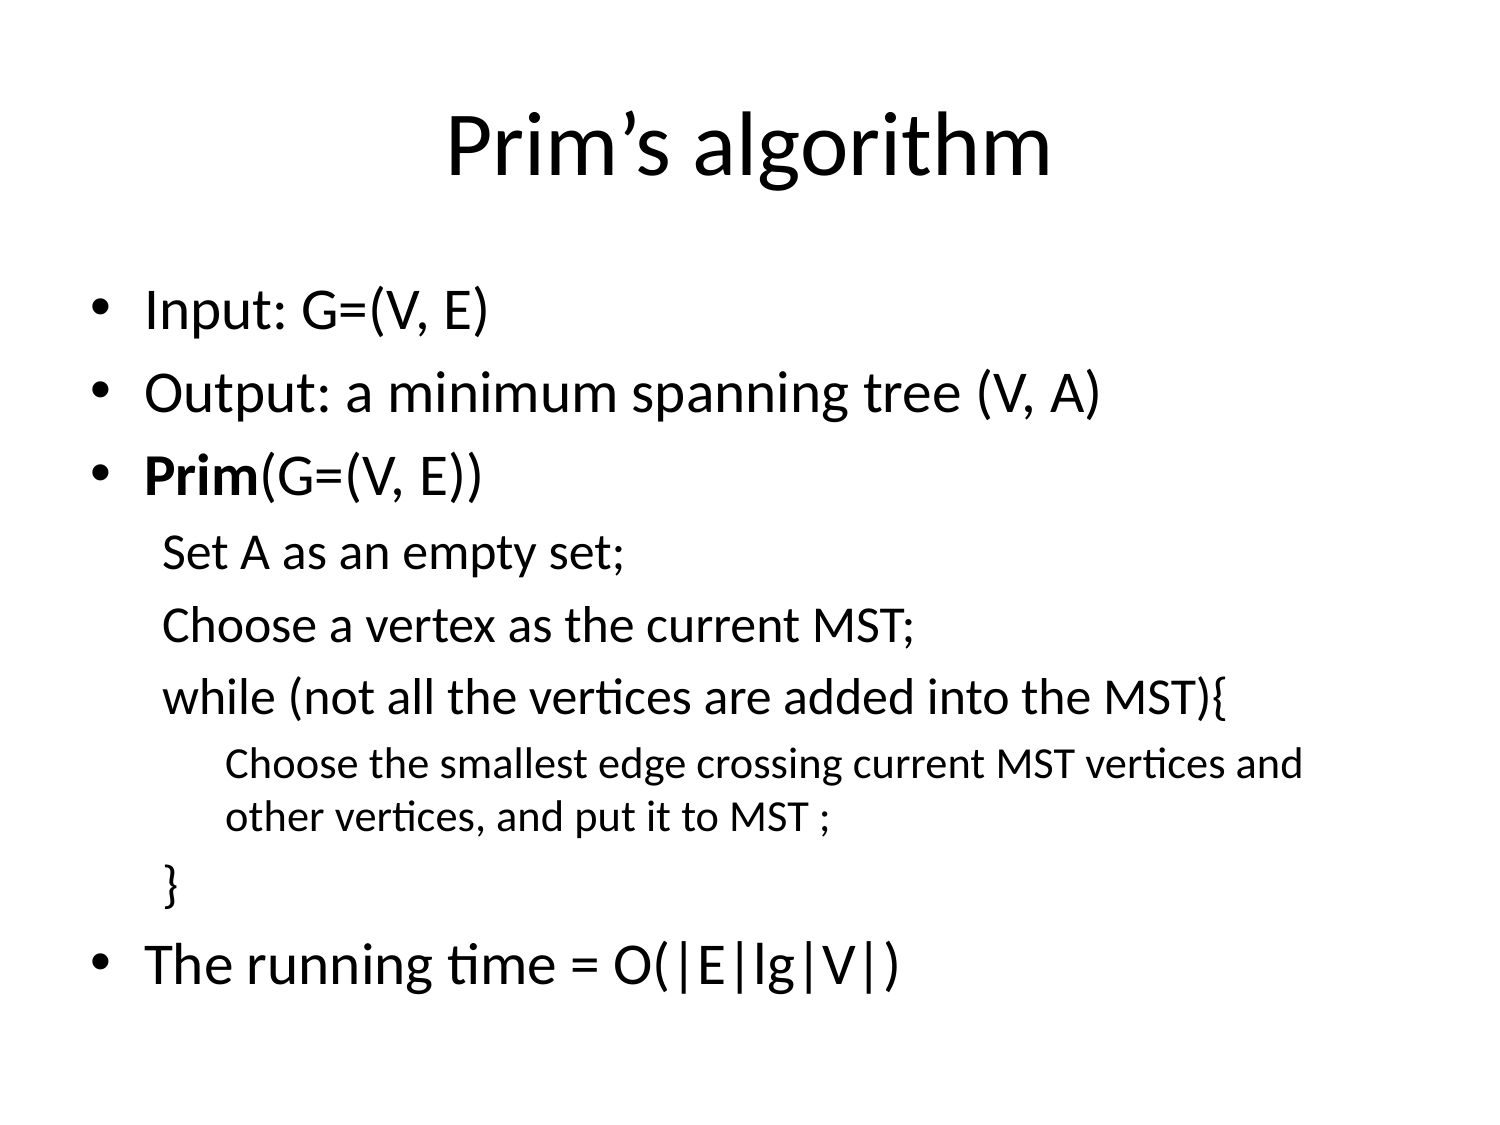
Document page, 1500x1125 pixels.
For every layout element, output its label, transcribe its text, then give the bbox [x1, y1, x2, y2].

title Prim’s algorithm [75, 45, 1425, 233]
list Input: G=(V, E) Output: a minimum spanning tree (V, A) Prim(G=(V, E)) Set A as an empty set; Choose a vertex as the current MST; while (not all the vertices are added into the MST){ Choose the smallest edge crossing current MST vertices and other vertices, and put it to MST ; } The running time = O(|E|lg|V|) [75, 262, 1425, 1005]
